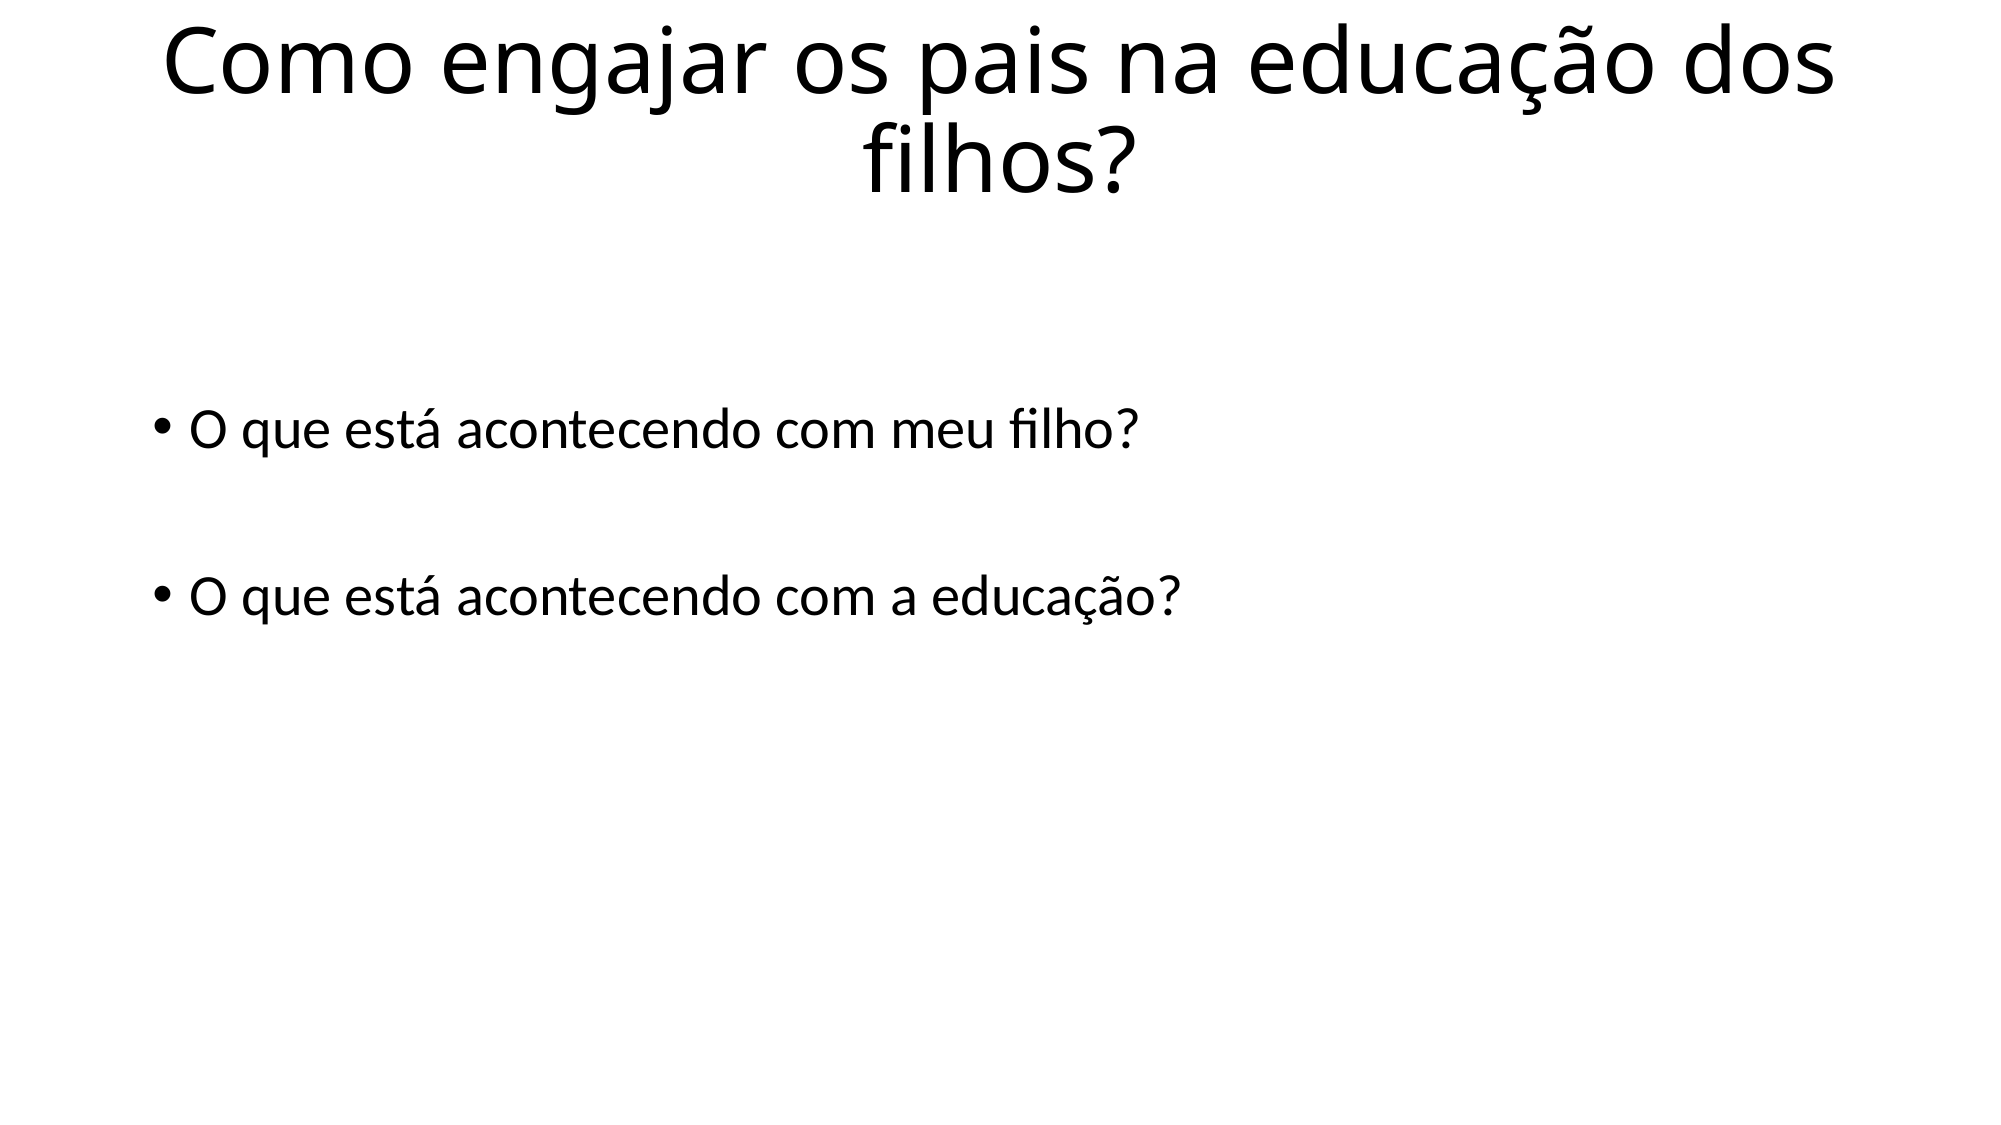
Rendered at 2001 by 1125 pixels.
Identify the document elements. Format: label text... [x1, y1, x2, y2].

list O que está acontecendo com meu filho? O que está acontecendo com a educação? [137, 299, 1863, 1014]
title Como engajar os pais na educação dos filhos? [137, 59, 1863, 278]
